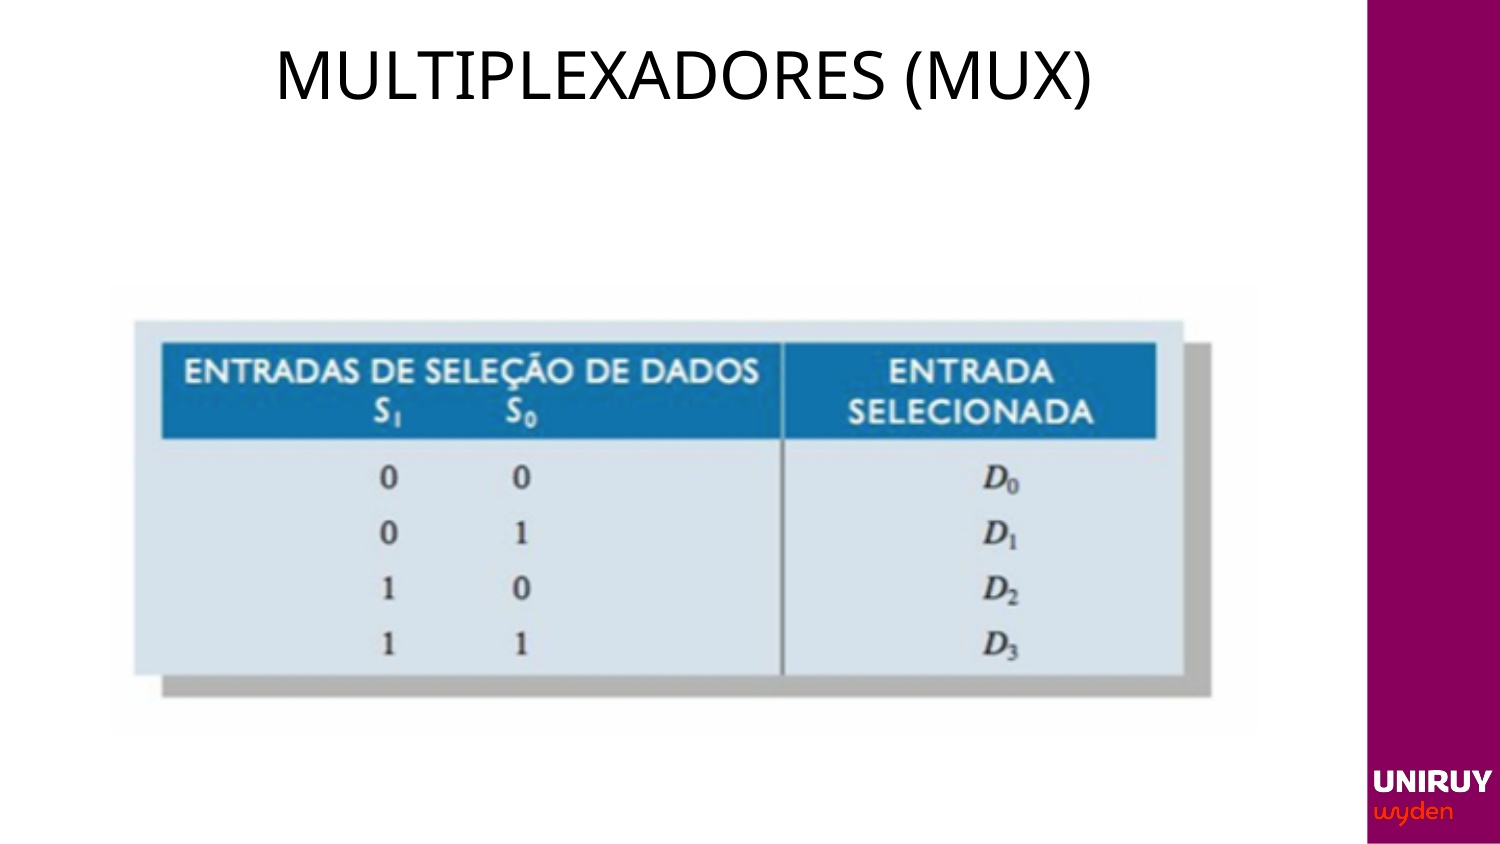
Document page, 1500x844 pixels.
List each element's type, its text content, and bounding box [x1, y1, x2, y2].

picture [109, 285, 1258, 735]
title MULTIPLEXADORES (MUX) [63, 2, 1304, 144]
picture [1374, 770, 1493, 827]
